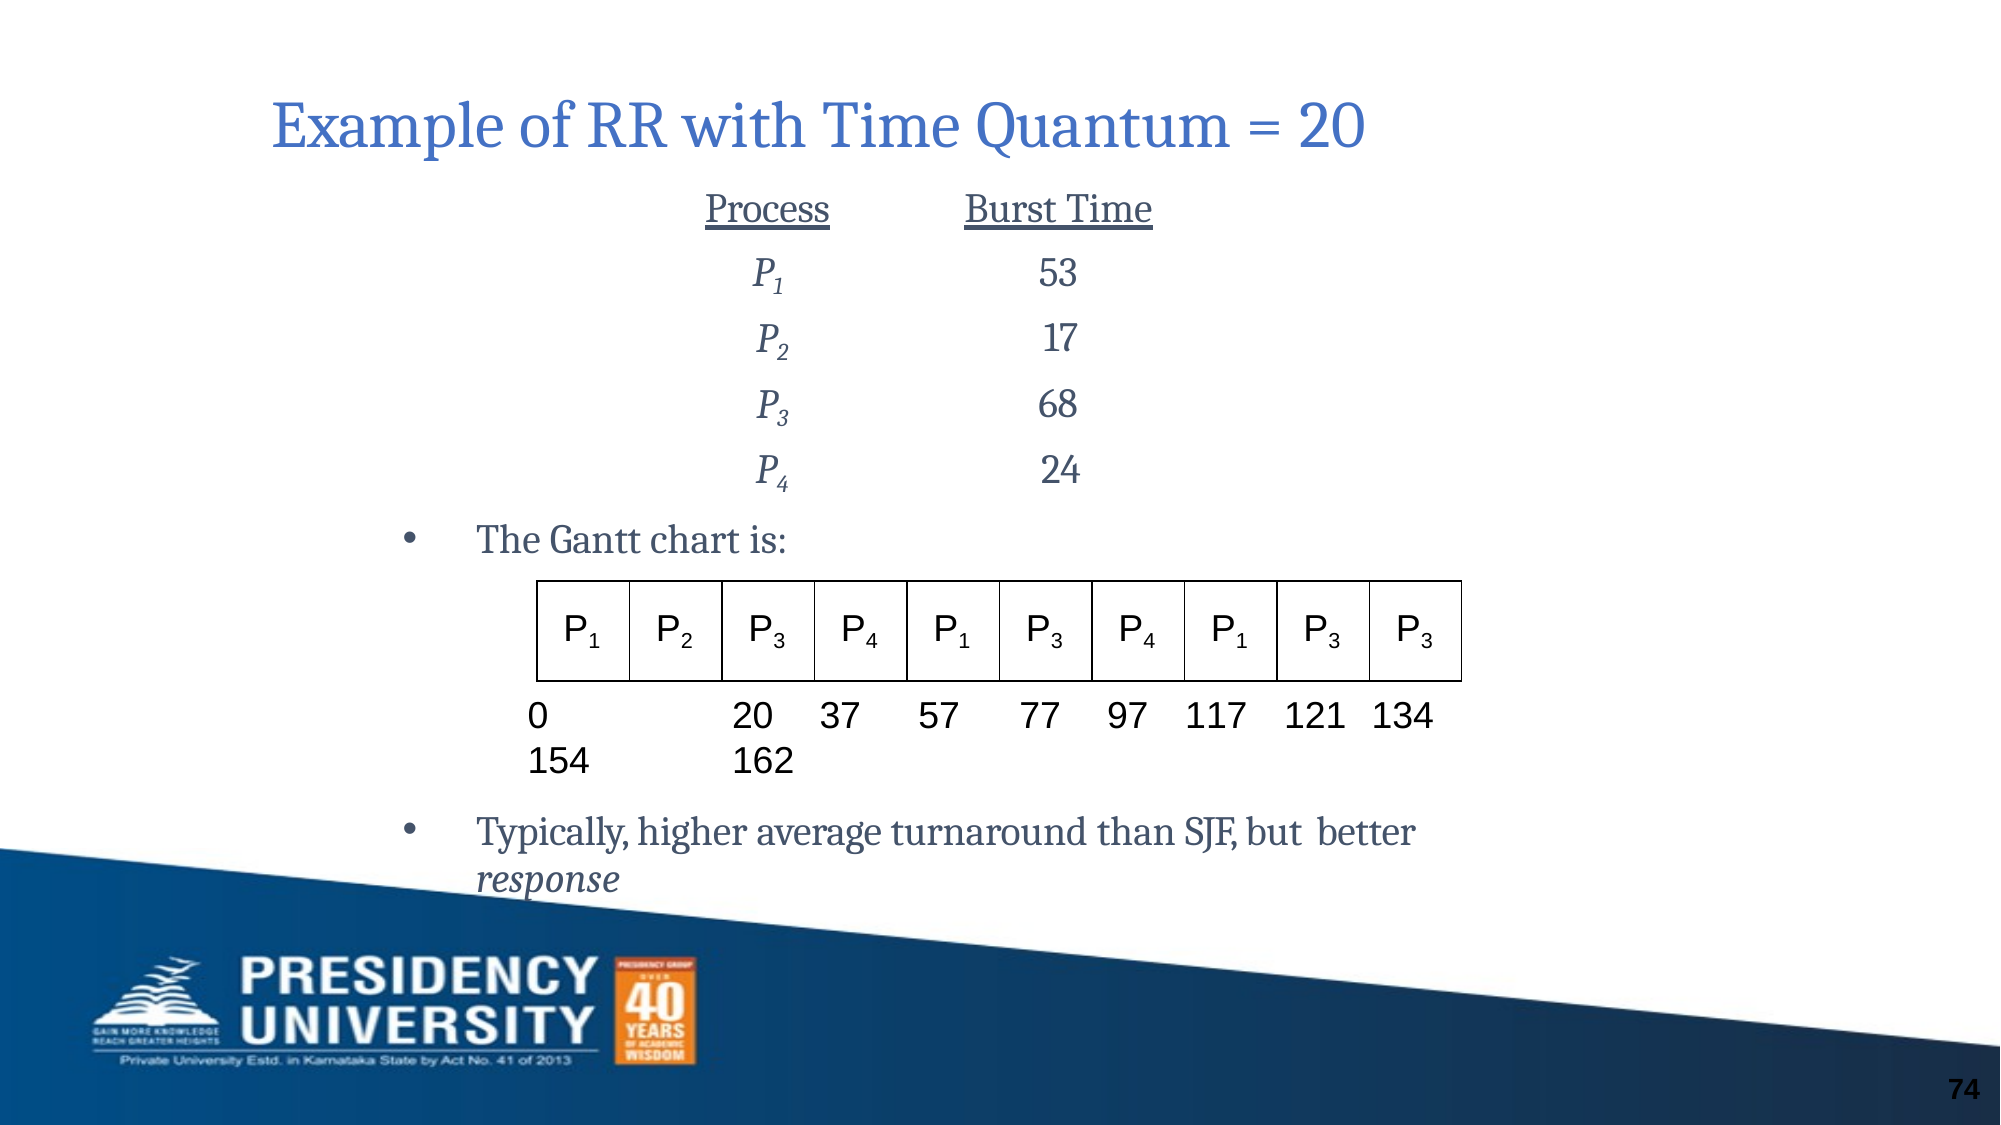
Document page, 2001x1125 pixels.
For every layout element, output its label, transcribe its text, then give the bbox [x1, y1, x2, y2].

list The Gantt chart is: 0 20 37 57 77 97 117 121 134 154 162 Typically, higher average turnaround than SJF, but better response [400, 509, 1494, 1125]
table_header Burst Time [897, 185, 1162, 242]
table_cell 24 [897, 443, 1162, 504]
picture [0, 848, 400, 1125]
table_cell P4 [693, 443, 897, 504]
table_cell P1 [693, 242, 897, 311]
table_cell P2 [693, 311, 897, 377]
title Example of RR with Time Quantum = 20 [269, 79, 1663, 269]
slide_number 74 [1944, 1071, 1987, 1125]
picture [1494, 848, 2000, 1125]
table_cell 17 [897, 311, 1162, 377]
table_cell P3 [693, 377, 897, 443]
table_cell 53 [897, 242, 1162, 311]
table_header Process [693, 185, 897, 242]
table_cell 68 [897, 377, 1162, 443]
